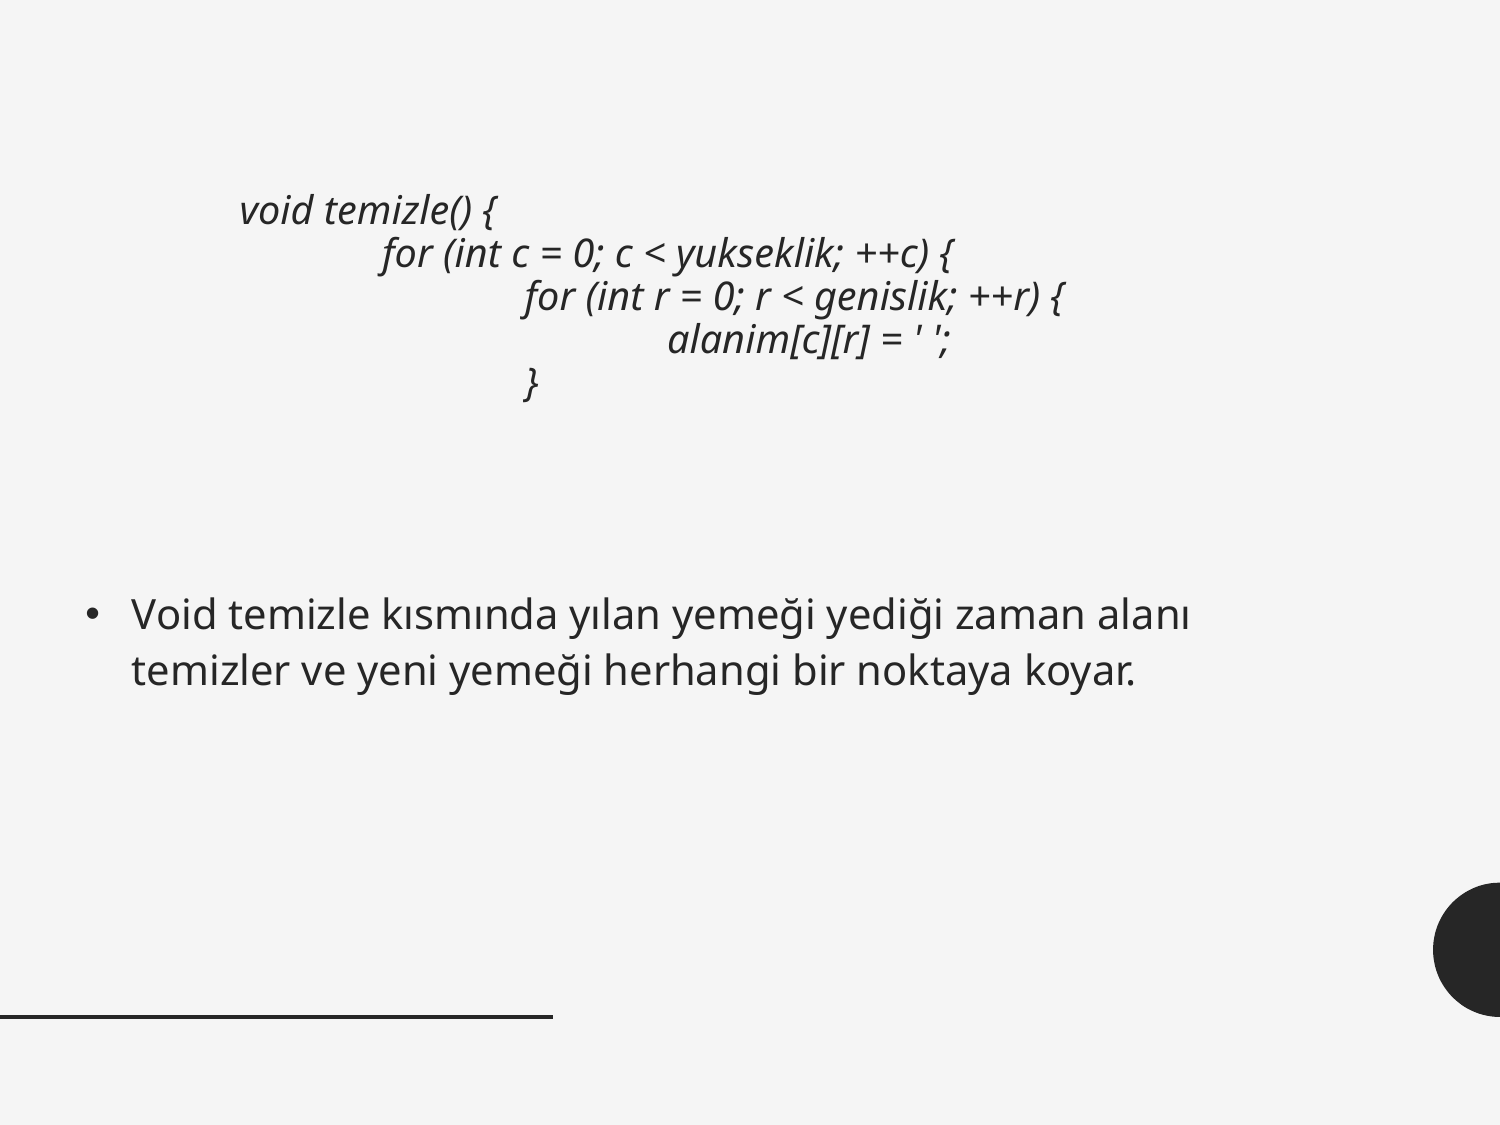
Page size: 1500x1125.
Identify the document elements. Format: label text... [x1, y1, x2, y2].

list Void temizle kısmında yılan yemeği yediği zaman alanı temizler ve yeni yemeği herhangi bir noktaya koyar. [70, 574, 1258, 926]
title void temizle() { for (int c = 0; c < yukseklik; ++c) { for (int r = 0; r < genislik; ++r) { alanim[c][r] = ' '; } [82, 140, 1270, 462]
